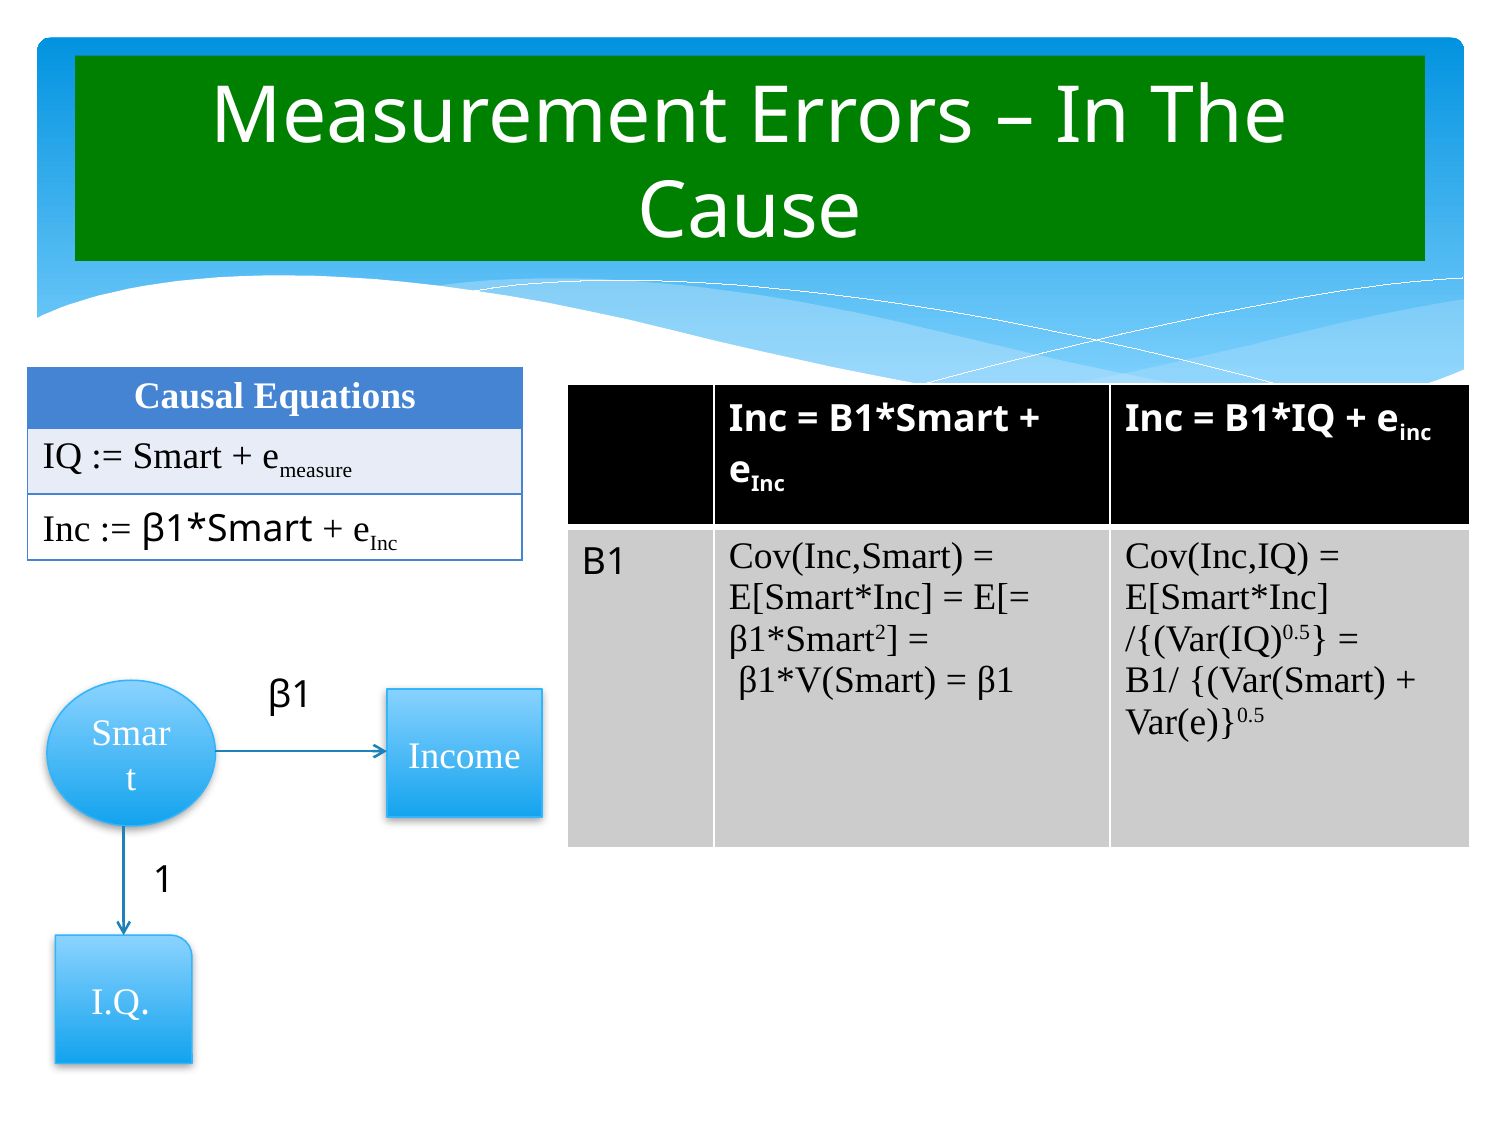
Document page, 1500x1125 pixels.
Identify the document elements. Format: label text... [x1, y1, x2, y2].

table_header [568, 385, 713, 524]
title Measurement Errors – In The Cause [75, 55, 1425, 261]
table_cell Cov(Inc,Smart) = E[Smart*Inc] = E[= β1*Smart2] = β1*V(Smart) = β1 [715, 530, 1109, 847]
table_header Causal Equations [28, 368, 521, 427]
table_cell B1 [568, 530, 713, 847]
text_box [46, 662, 543, 1064]
table_cell Inc := β1*Smart + eInc [28, 495, 521, 559]
table_header Inc = B1*Smart + eInc [715, 385, 1109, 524]
table_cell Cov(Inc,IQ) = E[Smart*Inc] /{(Var(IQ)0.5} = Β1/ {(Var(Smart) + Var(e)}0.5 [1111, 530, 1469, 847]
table_cell IQ := Smart + emeasure [28, 429, 521, 493]
table_header Inc = B1*IQ + einc [1111, 385, 1469, 524]
